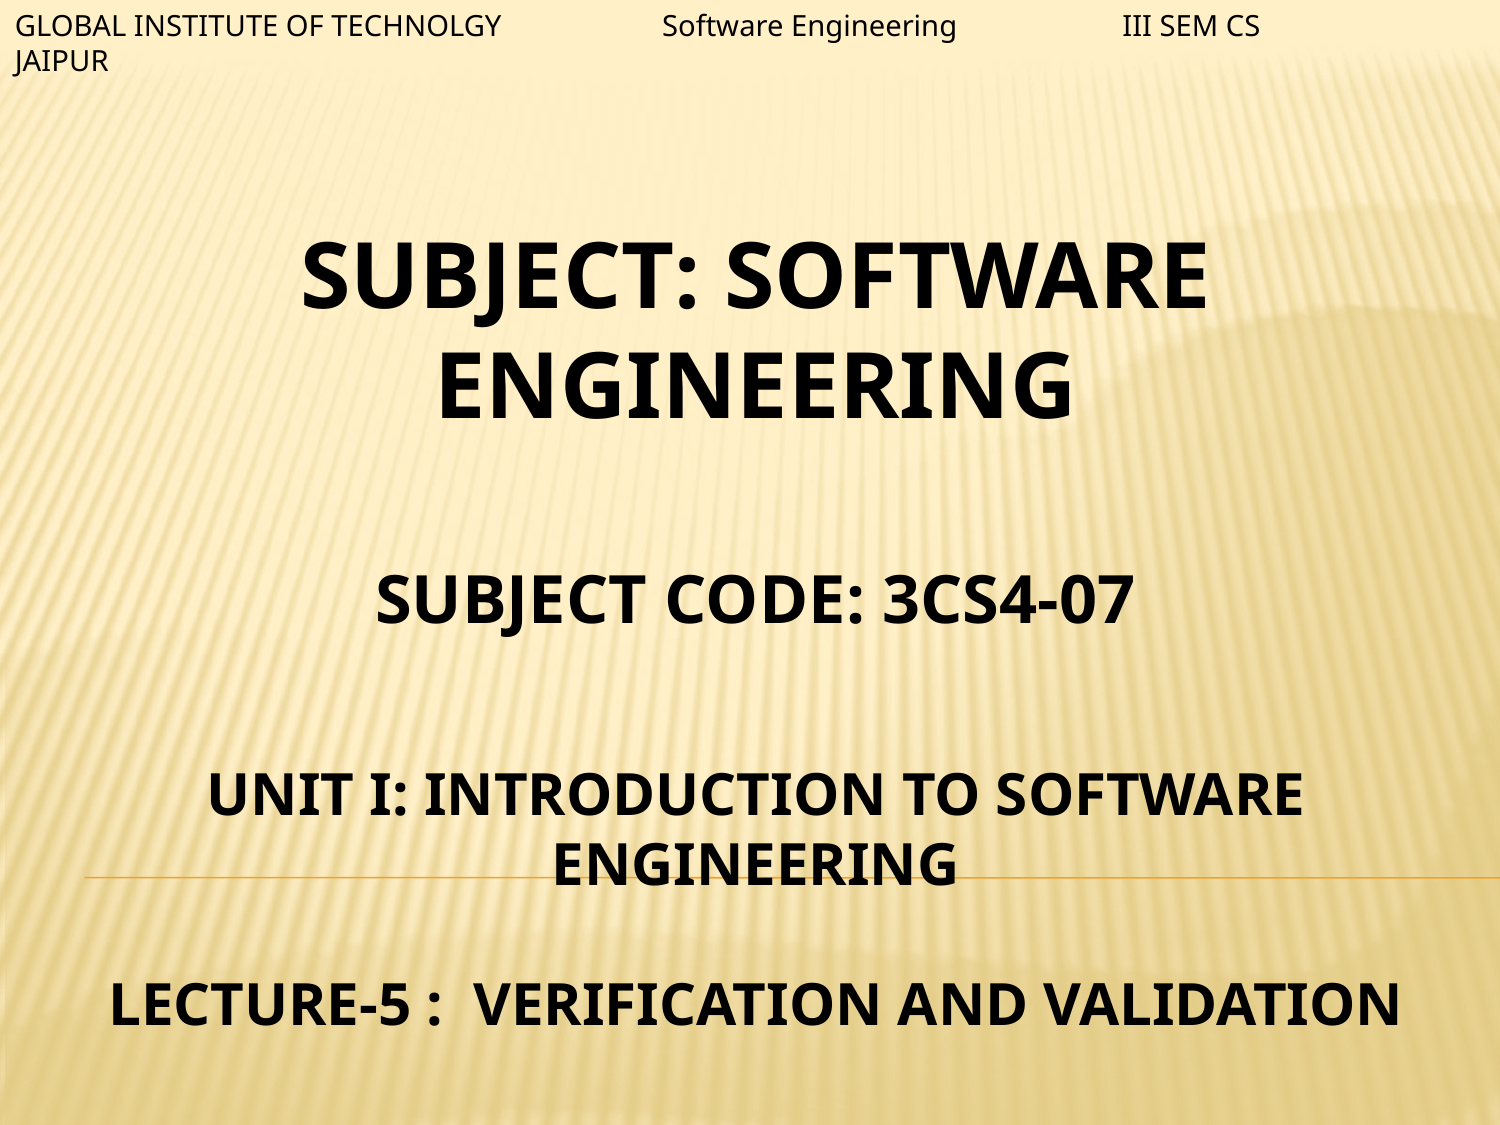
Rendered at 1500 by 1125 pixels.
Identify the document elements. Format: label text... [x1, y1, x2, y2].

text_box III SEM CS [1107, 0, 1276, 50]
title Subject: SOFTWARE ENGINEERING Subject Code: 3CS4-07 UNIT I: Introduction to Software Engineering Lecture-5 : verification and validation [35, 210, 1477, 1043]
text_box GLOBAL INSTITUTE OF TECHNOLGY JAIPUR [0, 0, 588, 85]
text_box Software Engineering [647, 0, 973, 50]
